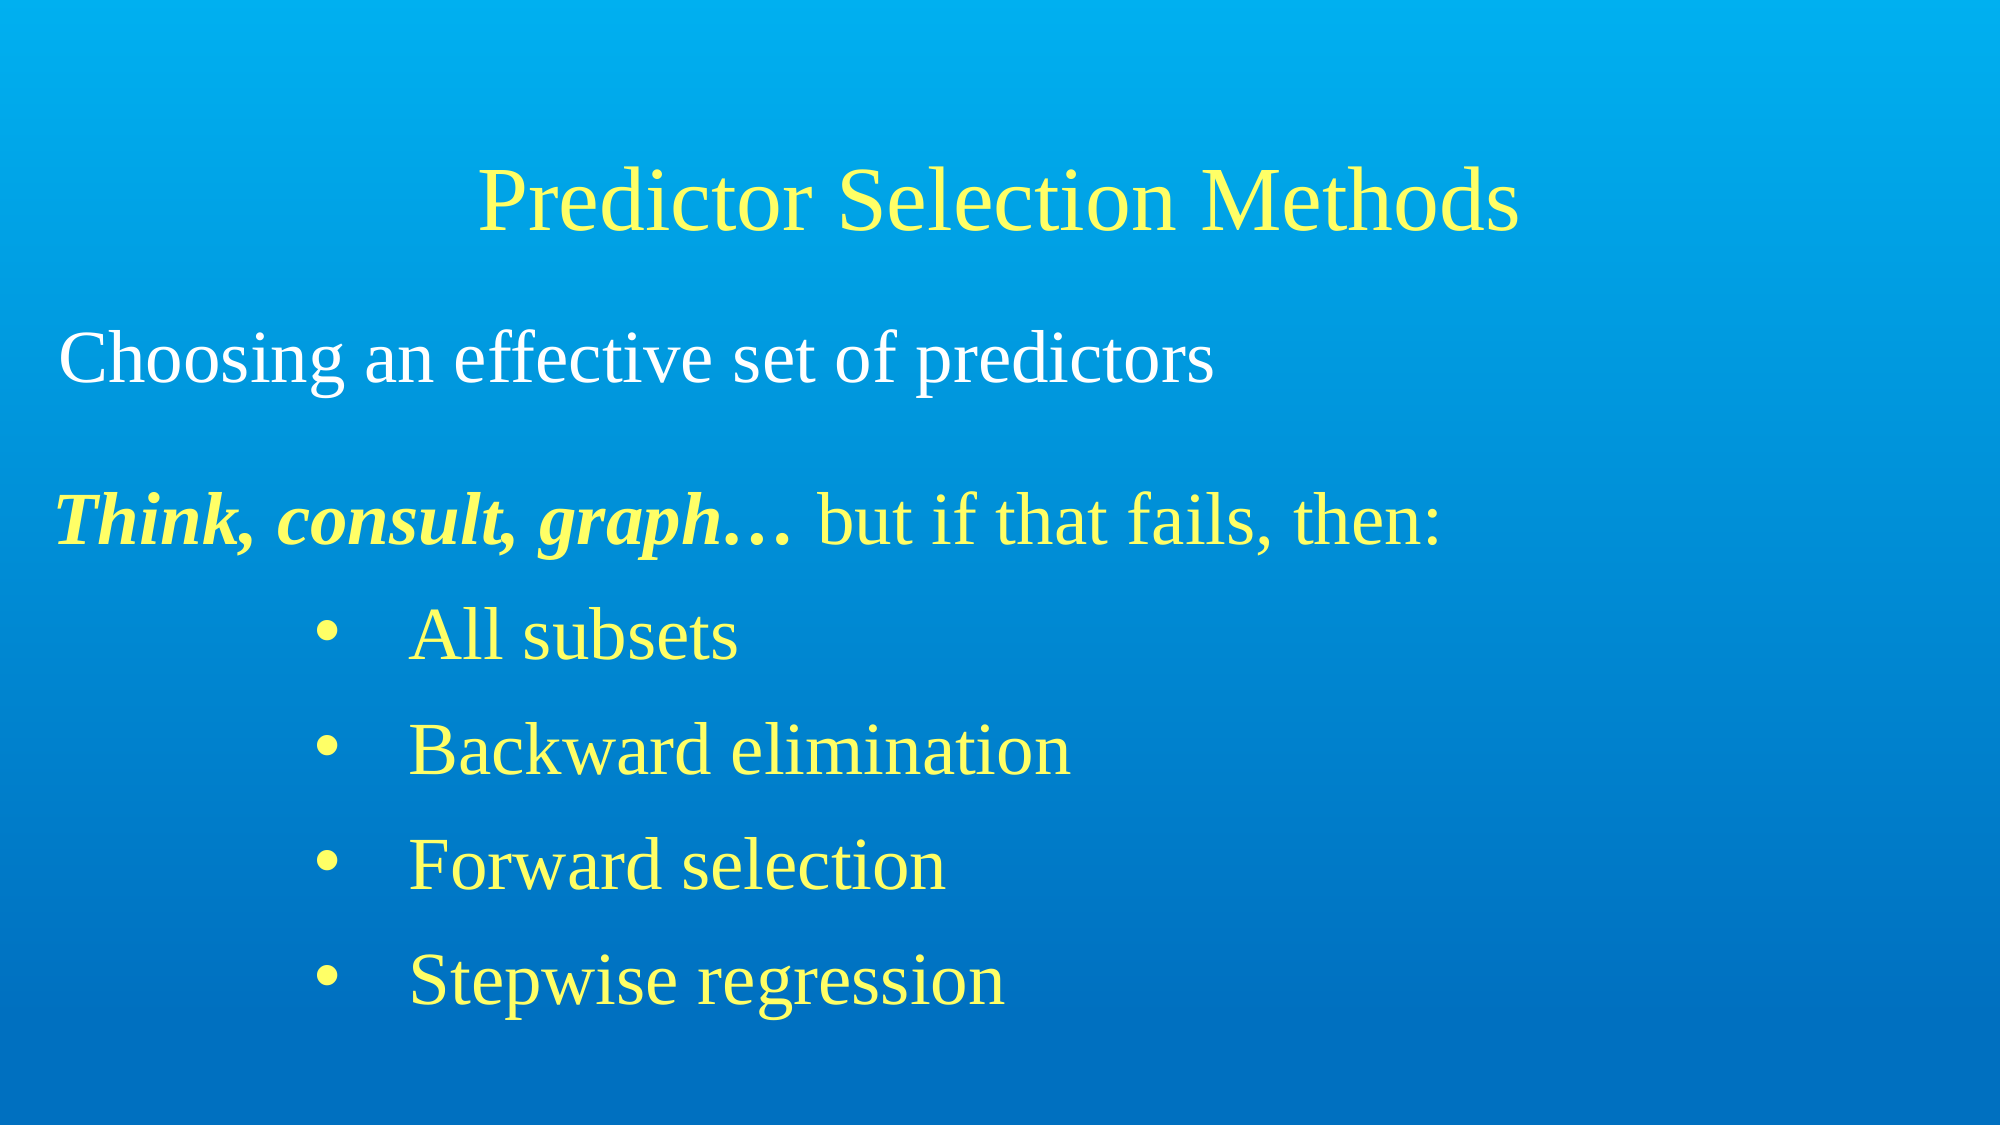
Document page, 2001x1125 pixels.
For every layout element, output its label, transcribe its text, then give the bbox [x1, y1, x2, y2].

title Predictor Selection Methods [150, 99, 1850, 288]
text_box Choosing an effective set of predictors [0, 299, 1275, 405]
text_box Think, consult, graph… but if that fails, then: All subsets Backward elimination Forward selection Stepwise regression [37, 462, 1488, 1028]
